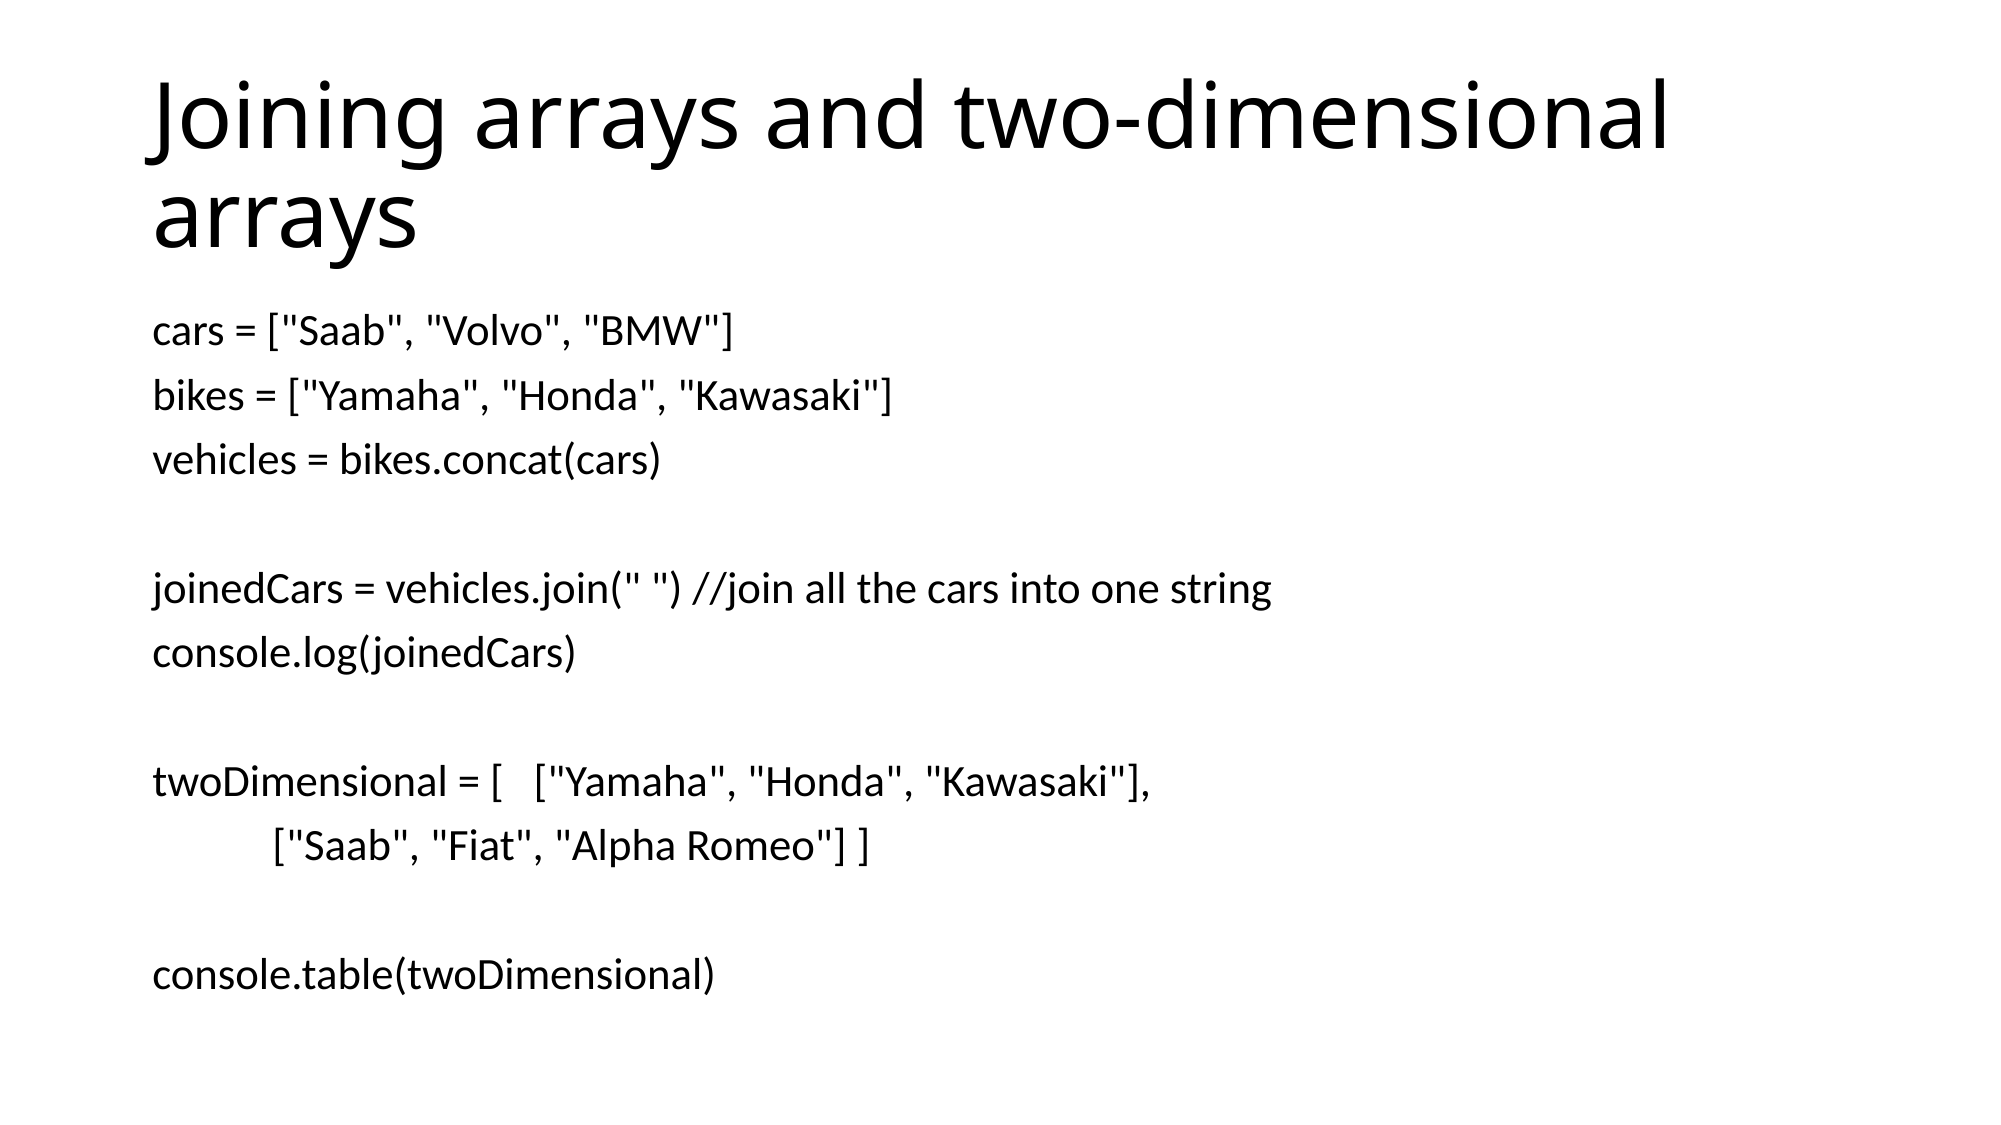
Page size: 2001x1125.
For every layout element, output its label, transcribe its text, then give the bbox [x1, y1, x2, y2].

list cars = ["Saab", "Volvo", "BMW"] bikes = ["Yamaha", "Honda", "Kawasaki"] vehicles = bikes.concat(cars) joinedCars = vehicles.join(" ") //join all the cars into one string console.log(joinedCars) twoDimensional = [ ["Yamaha", "Honda", "Kawasaki"], ["Saab", "Fiat", "Alpha Romeo"] ] console.table(twoDimensional) [137, 299, 1863, 1014]
title Joining arrays and two-dimensional arrays [137, 59, 1863, 278]
